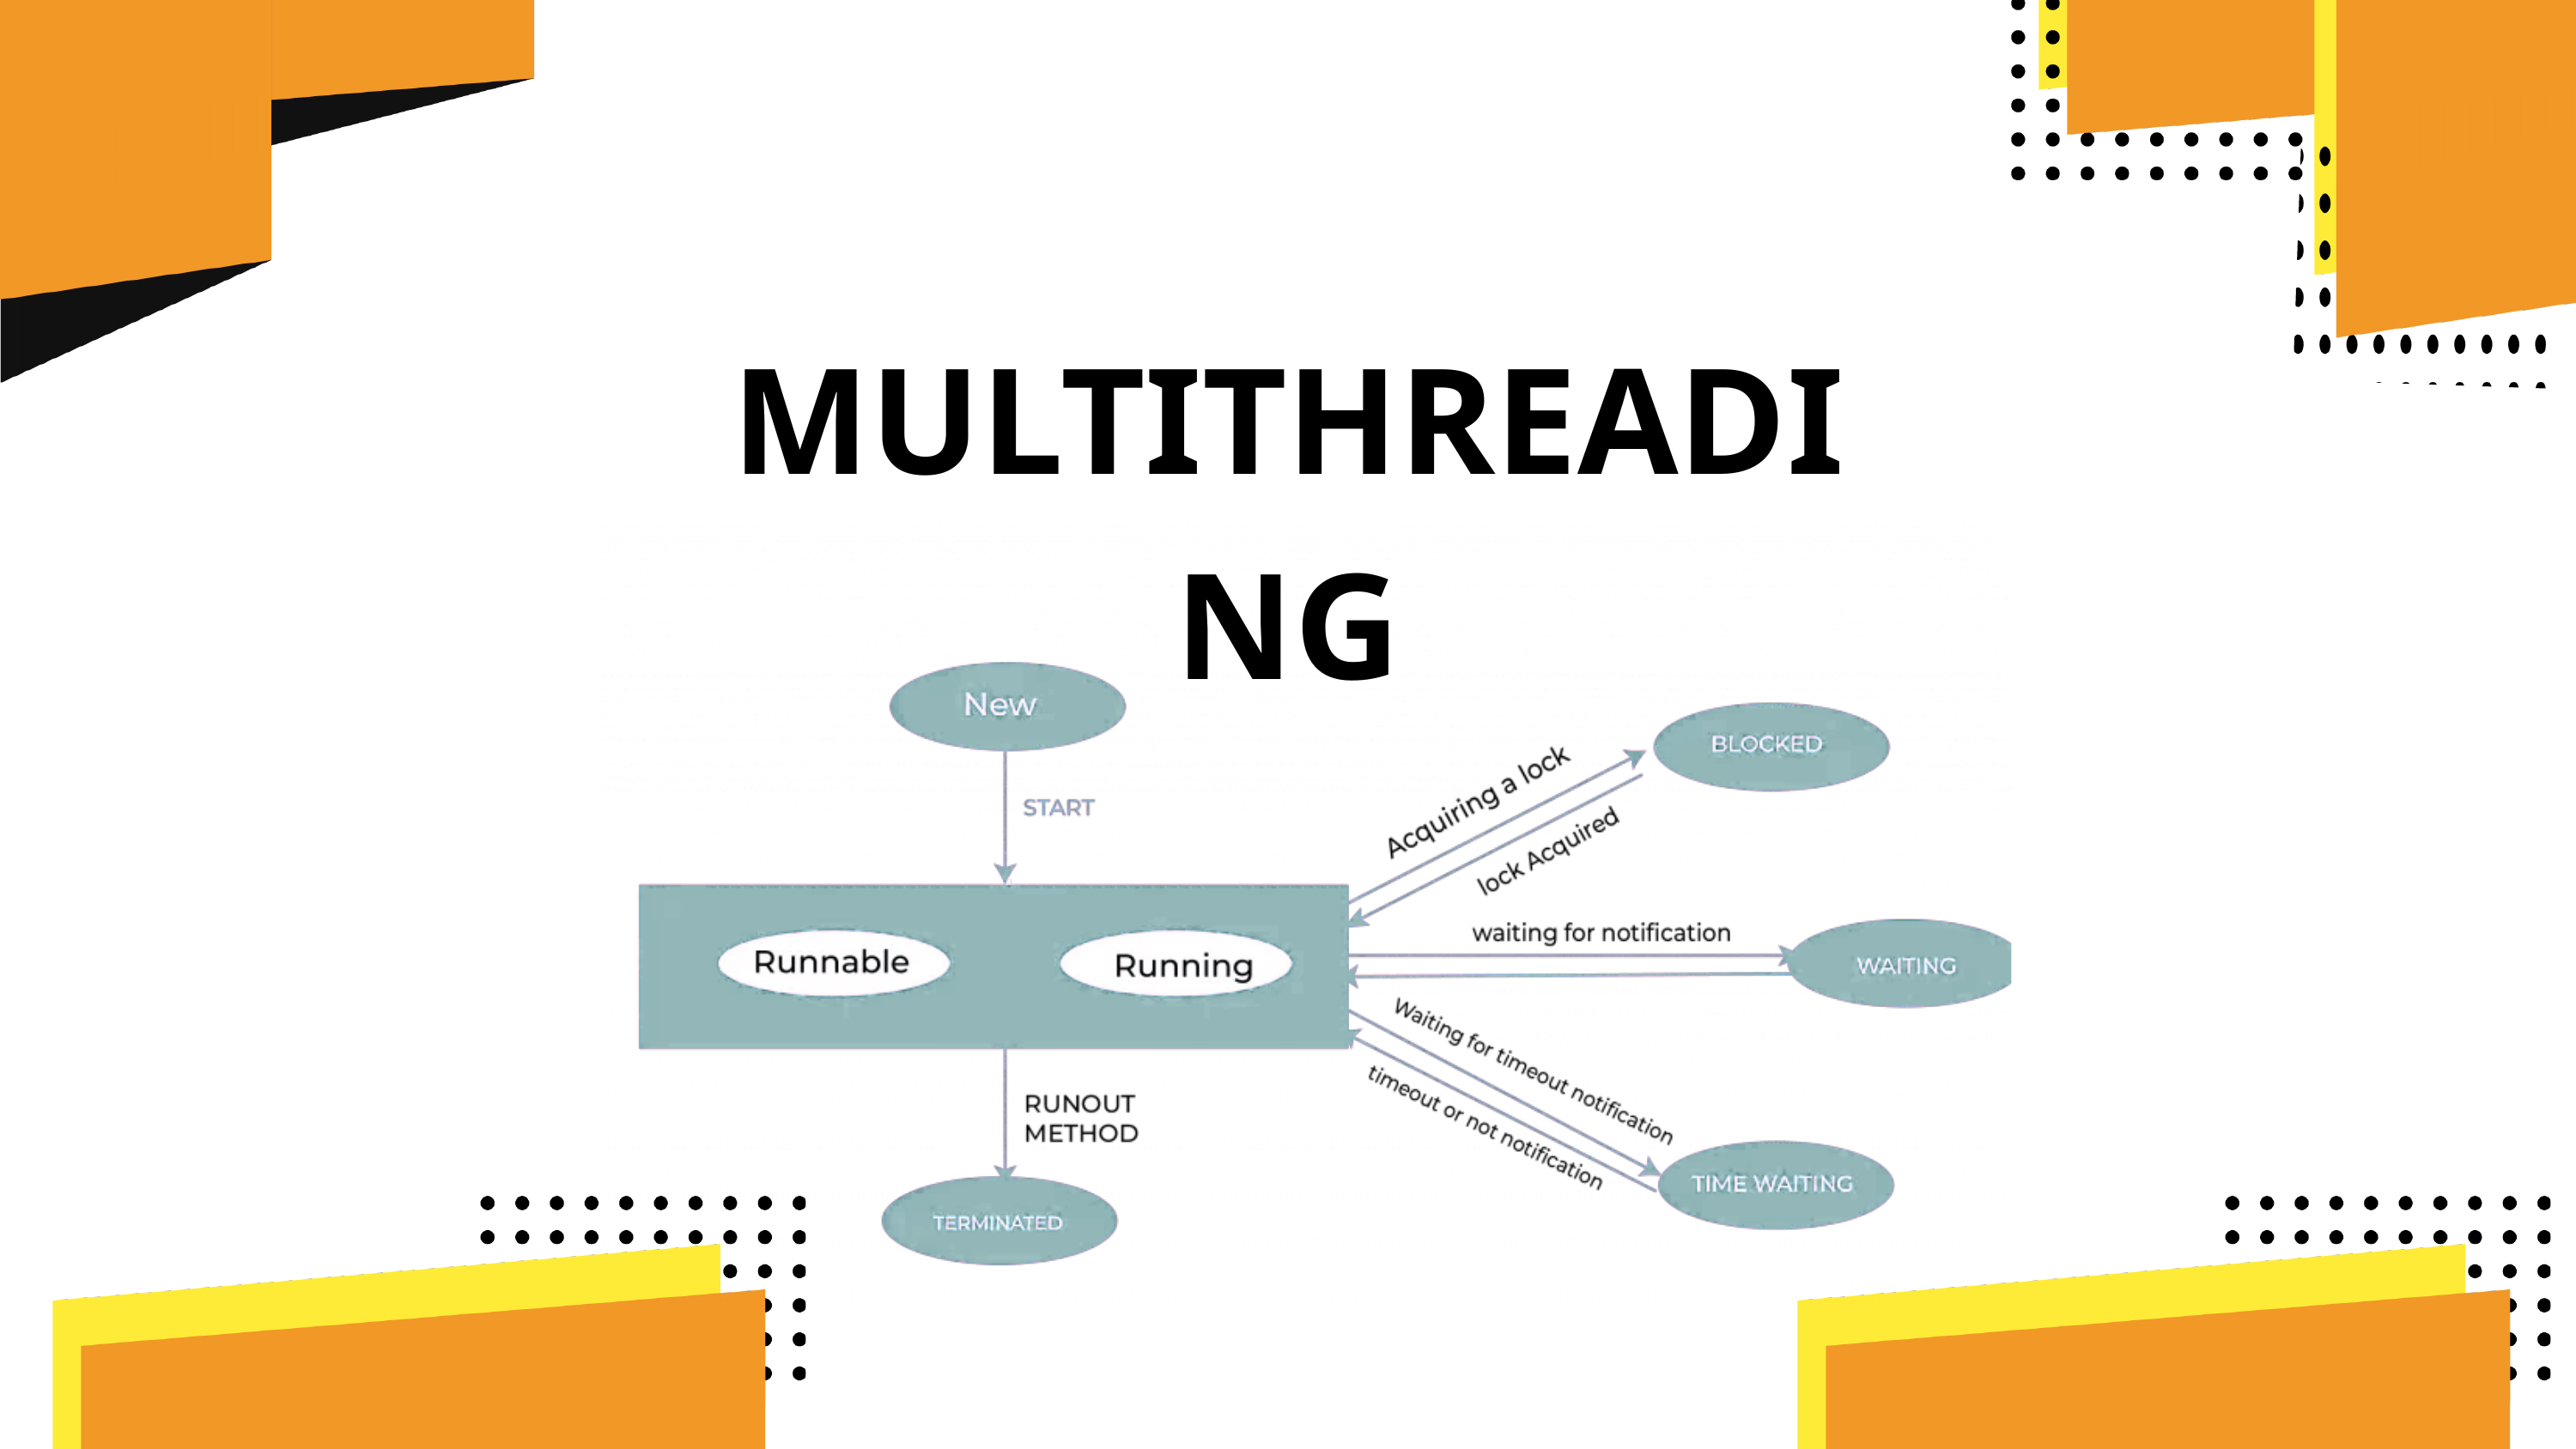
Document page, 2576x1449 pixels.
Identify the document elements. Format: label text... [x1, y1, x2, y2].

text_box MULTITHREADING [686, 298, 1890, 520]
text_box [284, 0, 575, 180]
text_box [25, 1196, 806, 1449]
text_box [0, 0, 290, 400]
text_box [1770, 1196, 2551, 1449]
text_box [2011, 0, 2306, 180]
text_box [2293, 0, 2576, 390]
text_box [596, 521, 2012, 1334]
